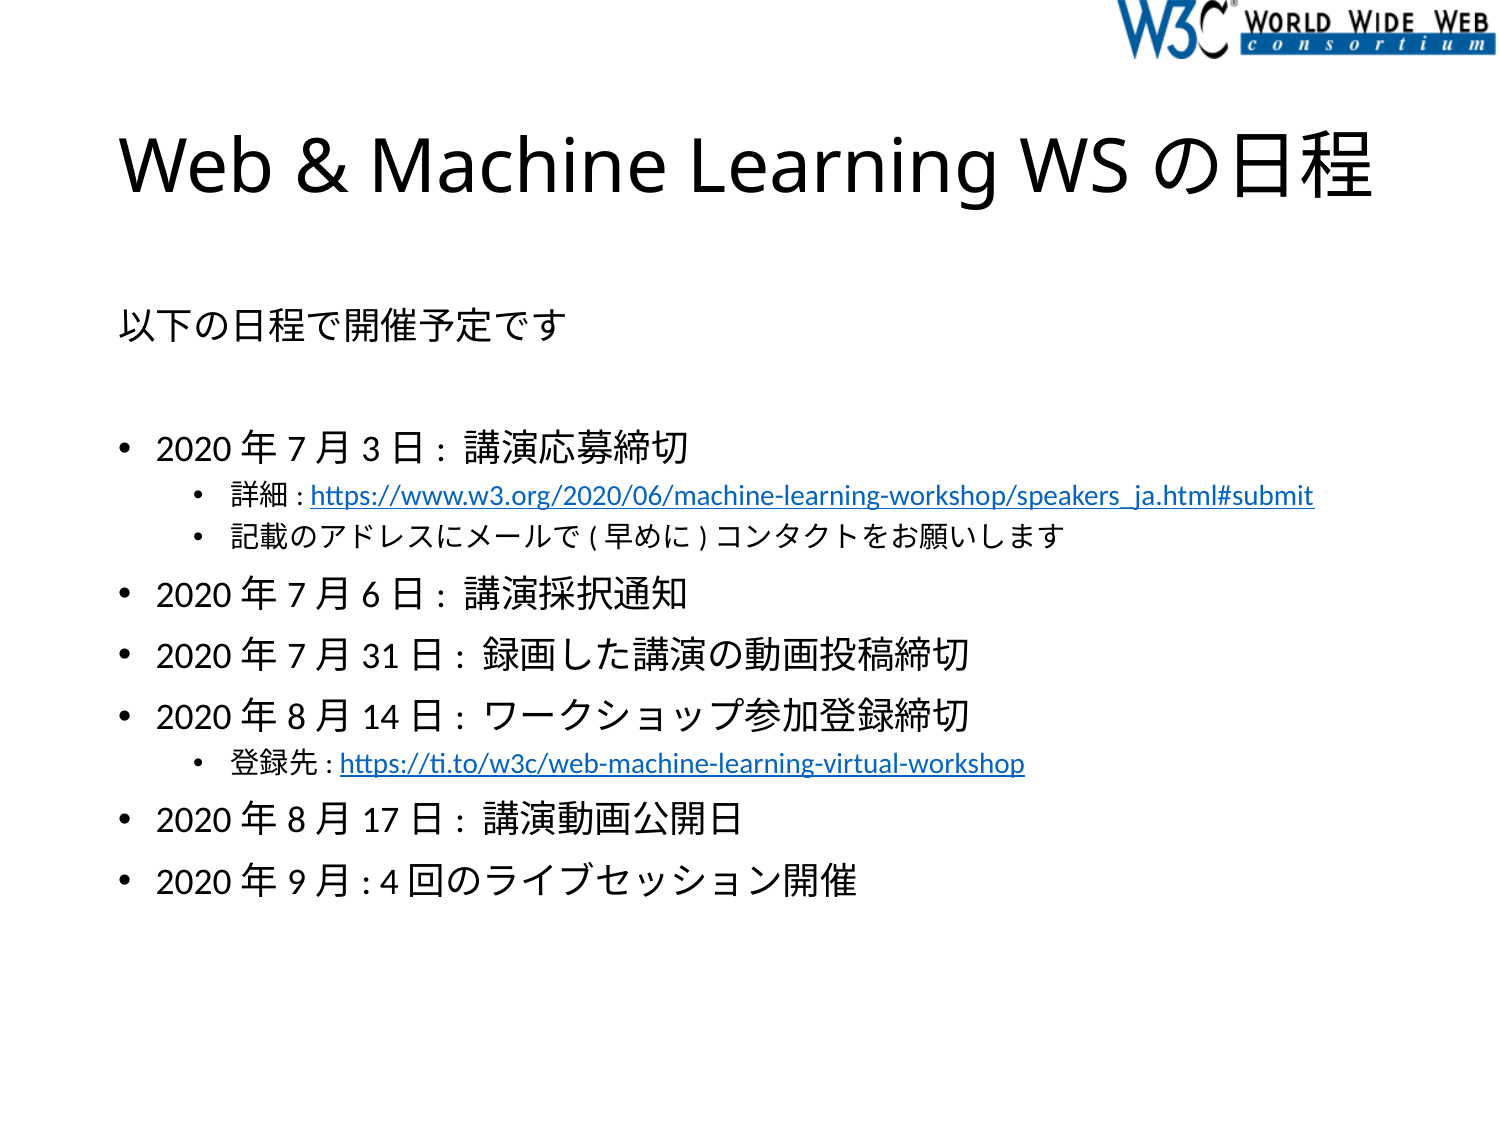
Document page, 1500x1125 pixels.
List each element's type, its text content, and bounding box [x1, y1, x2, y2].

picture [1112, 0, 1500, 59]
list 以下の日程で開催予定です 2020年7月3日: 講演応募締切 詳細: https://www.w3.org/2020/06/machine-learning-workshop/speakers_ja.html#submit 記載のアドレスにメールで(早めに)コンタクトをお願いします 2020年7月6日: 講演採択通知 2020年7月31日: 録画した講演の動画投稿締切 2020年8月14日: ワークショップ参加登録締切 登録先: https://ti.to/w3c/web-machine-learning-virtual-workshop 2020年8月17日: 講演動画公開日 2020年9月: 4回のライブセッション開催 [103, 299, 1428, 1056]
title Web & Machine Learning WSの日程 [103, 59, 1397, 278]
